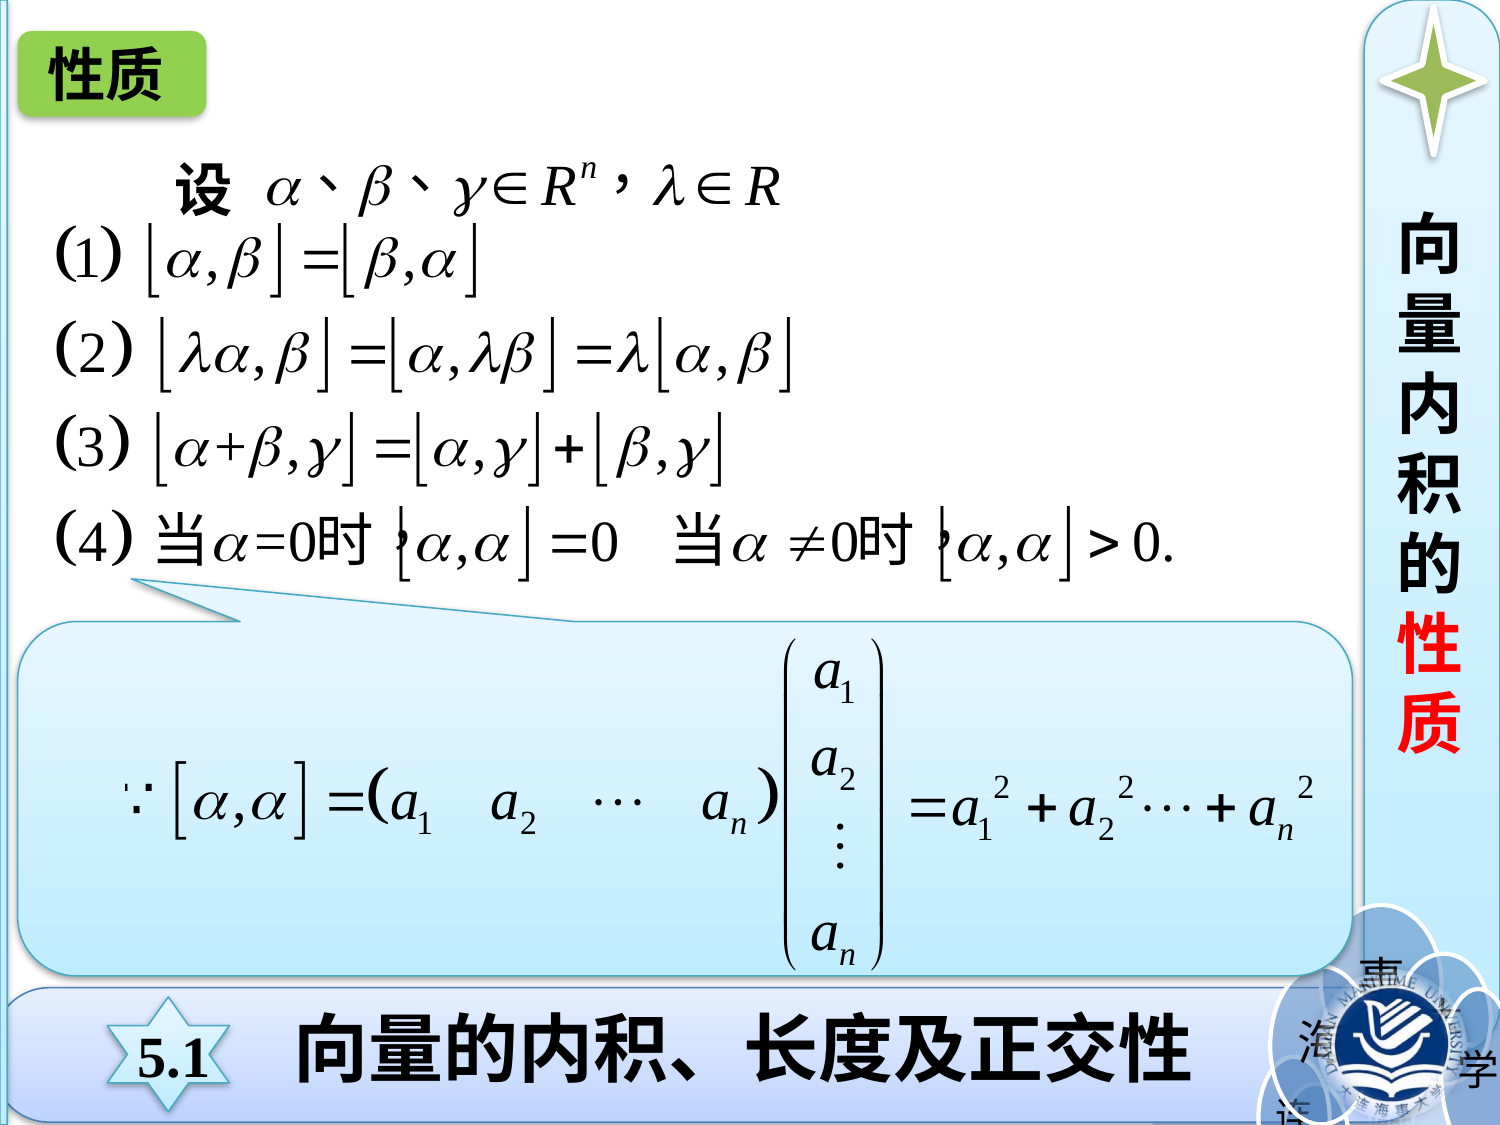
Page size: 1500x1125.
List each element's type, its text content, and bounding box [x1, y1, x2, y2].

text_box [156, 1097, 180, 1113]
text_box [106, 1024, 122, 1048]
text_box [902, 768, 1318, 847]
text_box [670, 506, 1176, 587]
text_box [17, 30, 207, 117]
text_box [52, 412, 729, 492]
text_box [0, 0, 9, 1125]
picture [1310, 960, 1481, 1114]
text_box 5.1 [122, 1011, 230, 1097]
text_box [16, 595, 1354, 977]
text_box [52, 317, 797, 398]
text_box 向量的内积、长度及正交性 [278, 999, 1294, 1094]
text_box [157, 996, 180, 1011]
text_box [52, 223, 483, 303]
text_box 设 [159, 145, 242, 221]
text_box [263, 148, 798, 223]
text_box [52, 506, 637, 587]
subtitle 向量内积的性质 [1380, 194, 1500, 789]
text_box [1379, 4, 1489, 158]
text_box [106, 1060, 122, 1084]
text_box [125, 633, 895, 977]
